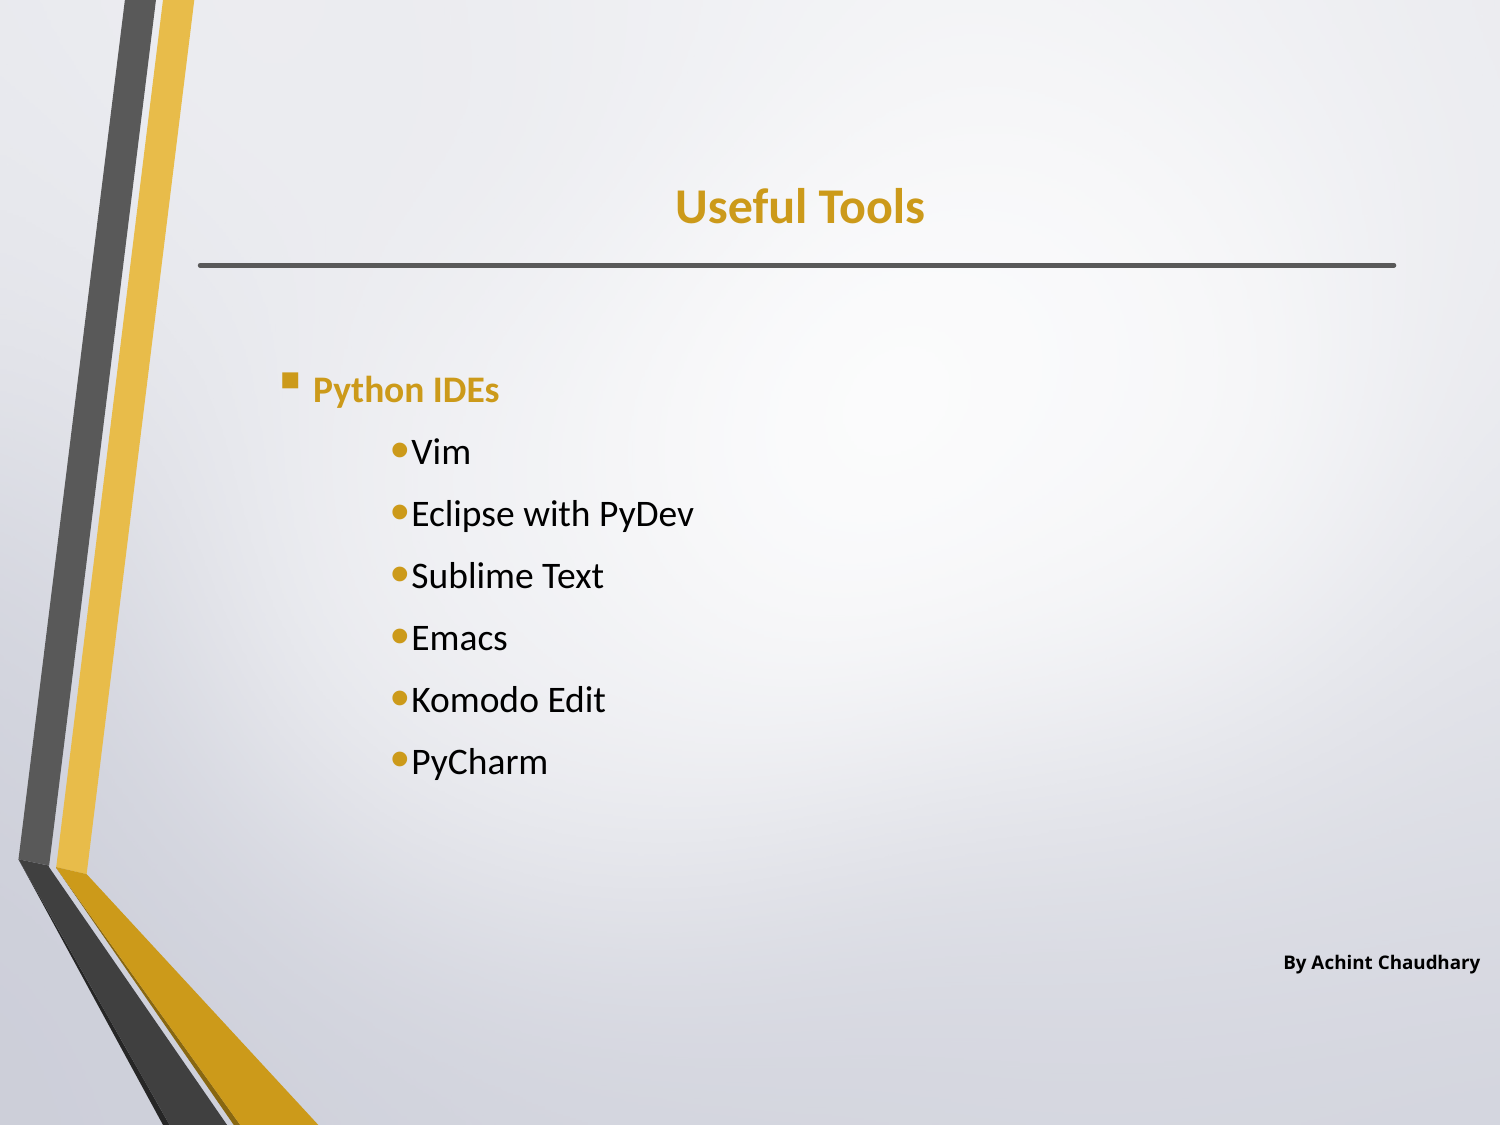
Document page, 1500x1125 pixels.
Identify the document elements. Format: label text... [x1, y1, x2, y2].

title Useful Tools [228, 140, 1373, 263]
footer By Achint Chaudhary [628, 939, 1500, 985]
list Python IDEs Vim Eclipse with PyDev Sublime Text Emacs Komodo Edit PyCharm [206, 285, 1394, 862]
